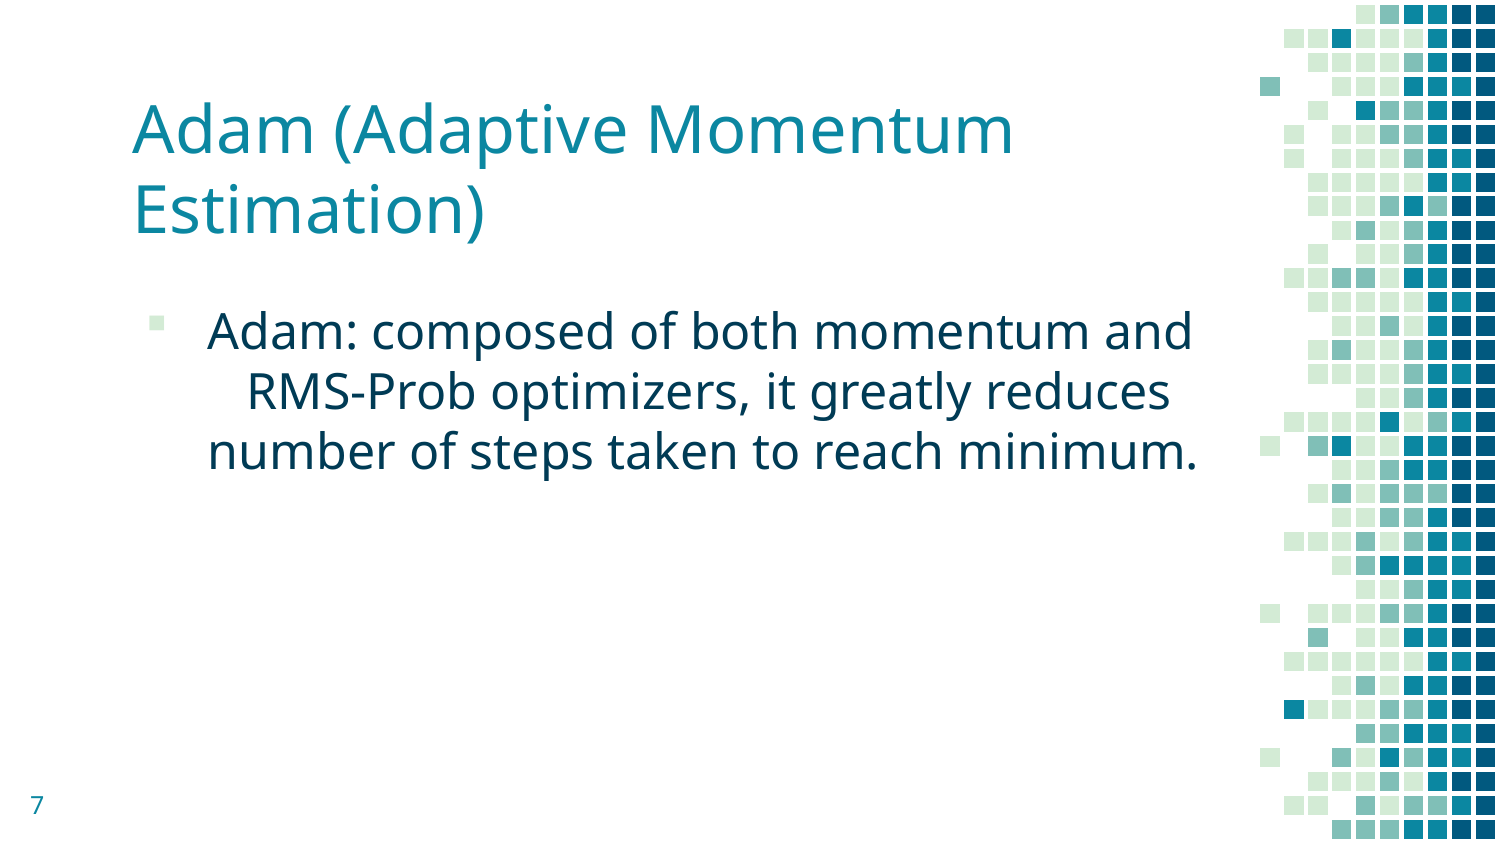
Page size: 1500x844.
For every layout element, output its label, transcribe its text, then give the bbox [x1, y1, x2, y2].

title Adam (Adaptive Momentum Estimation) [117, 121, 1227, 262]
list Adam: composed of both momentum and RMS-Prob optimizers, it greatly reduces number of steps taken to reach minimum. [117, 284, 1227, 774]
slide_number 7 [15, 774, 105, 839]
